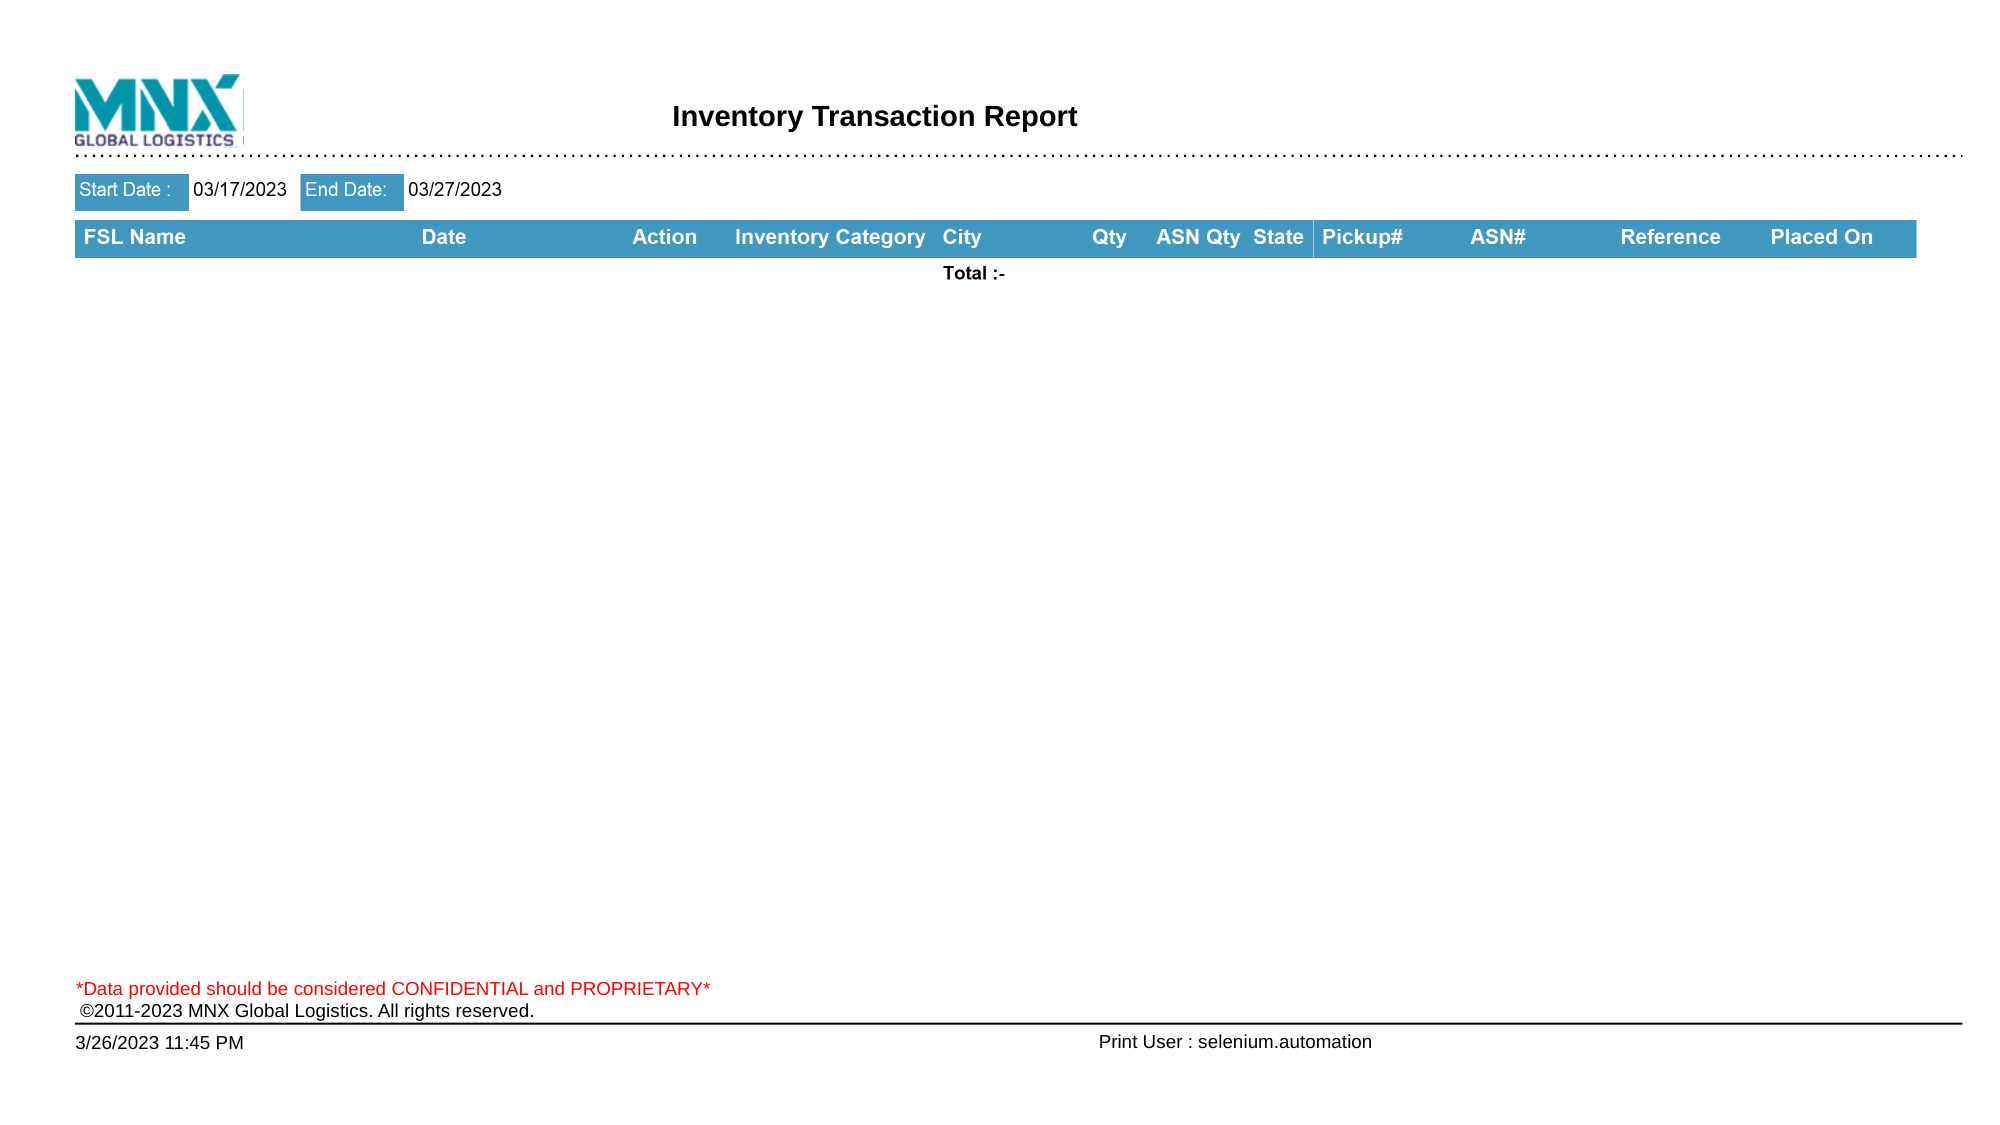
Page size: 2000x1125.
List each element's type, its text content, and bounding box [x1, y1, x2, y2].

text_box 3/26/2023 11:45 PM [75, 1030, 374, 1050]
text_box Inventory Transaction Report [490, 94, 1260, 137]
picture [74, 219, 1917, 296]
picture [74, 174, 525, 211]
text_box Print User : selenium.automation [1032, 1029, 1439, 1050]
text_box *Data provided should be considered CONFIDENTIAL and PROPRIETARY* [76, 977, 1771, 999]
text_box ©2011-2023 MNX Global Logistics. All rights reserved. [75, 998, 1770, 1020]
picture [75, 74, 286, 148]
